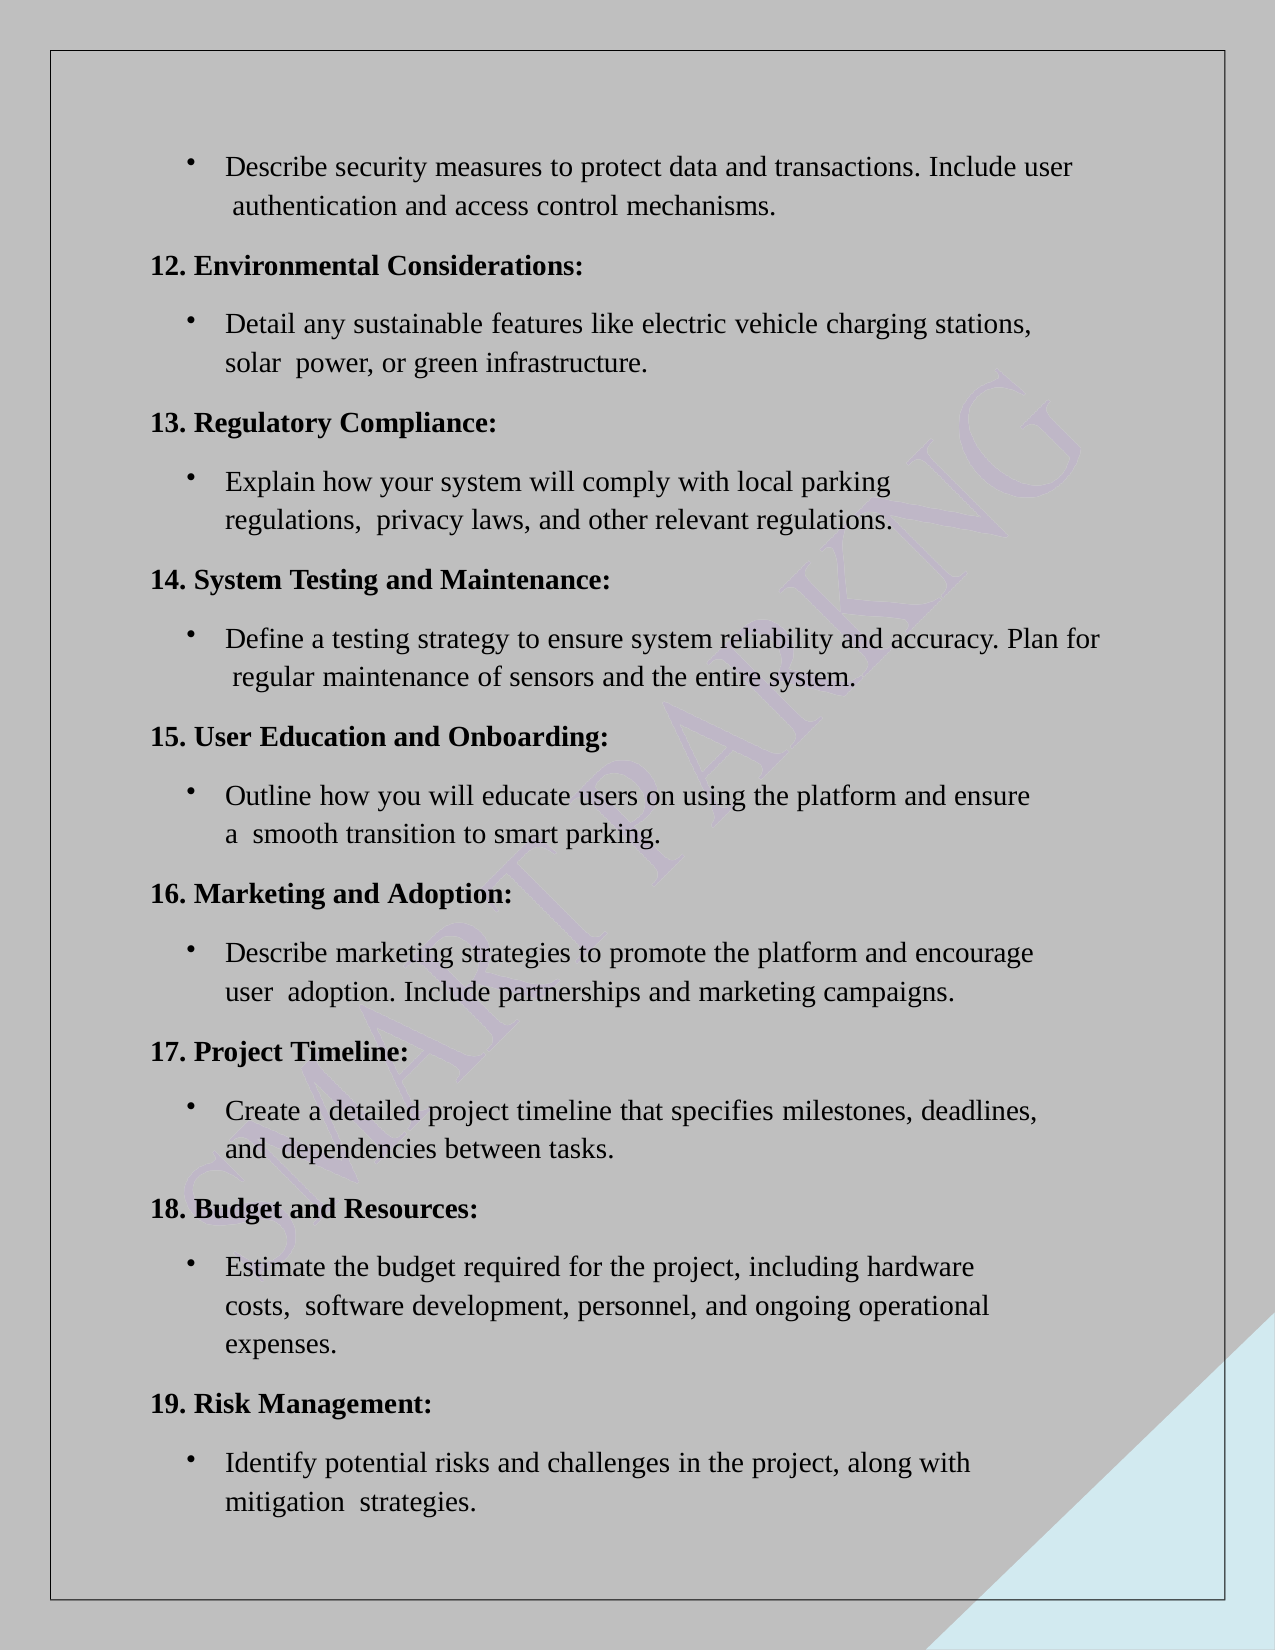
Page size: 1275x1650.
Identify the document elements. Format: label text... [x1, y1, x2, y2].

text_box Describe security measures to protect data and transactions. Include user authentication and access control mechanisms. Environmental Considerations: Detail any sustainable features like electric vehicle charging stations, solar power, or green infrastructure. Regulatory Compliance: Explain how your system will comply with local parking regulations, privacy laws, and other relevant regulations. System Testing and Maintenance: Define a testing strategy to ensure system reliability and accuracy. Plan for regular maintenance of sensors and the entire system. User Education and Onboarding: Outline how you will educate users on using the platform and ensure a smooth transition to smart parking. Marketing and Adoption: Describe marketing strategies to promote the platform and encourage user adoption. Include partnerships and marketing campaigns. Project Timeline: Create a detailed project timeline that specifies milestones, deadlines, and dependencies between tasks. Budget and Resources: Estimate the budget required for the project, including hardware costs, software development, personnel, and ongoing operational expenses. Risk Management: Identify potential risks and challenges in the project, along with mitigation strategies. [147, 141, 1101, 1517]
